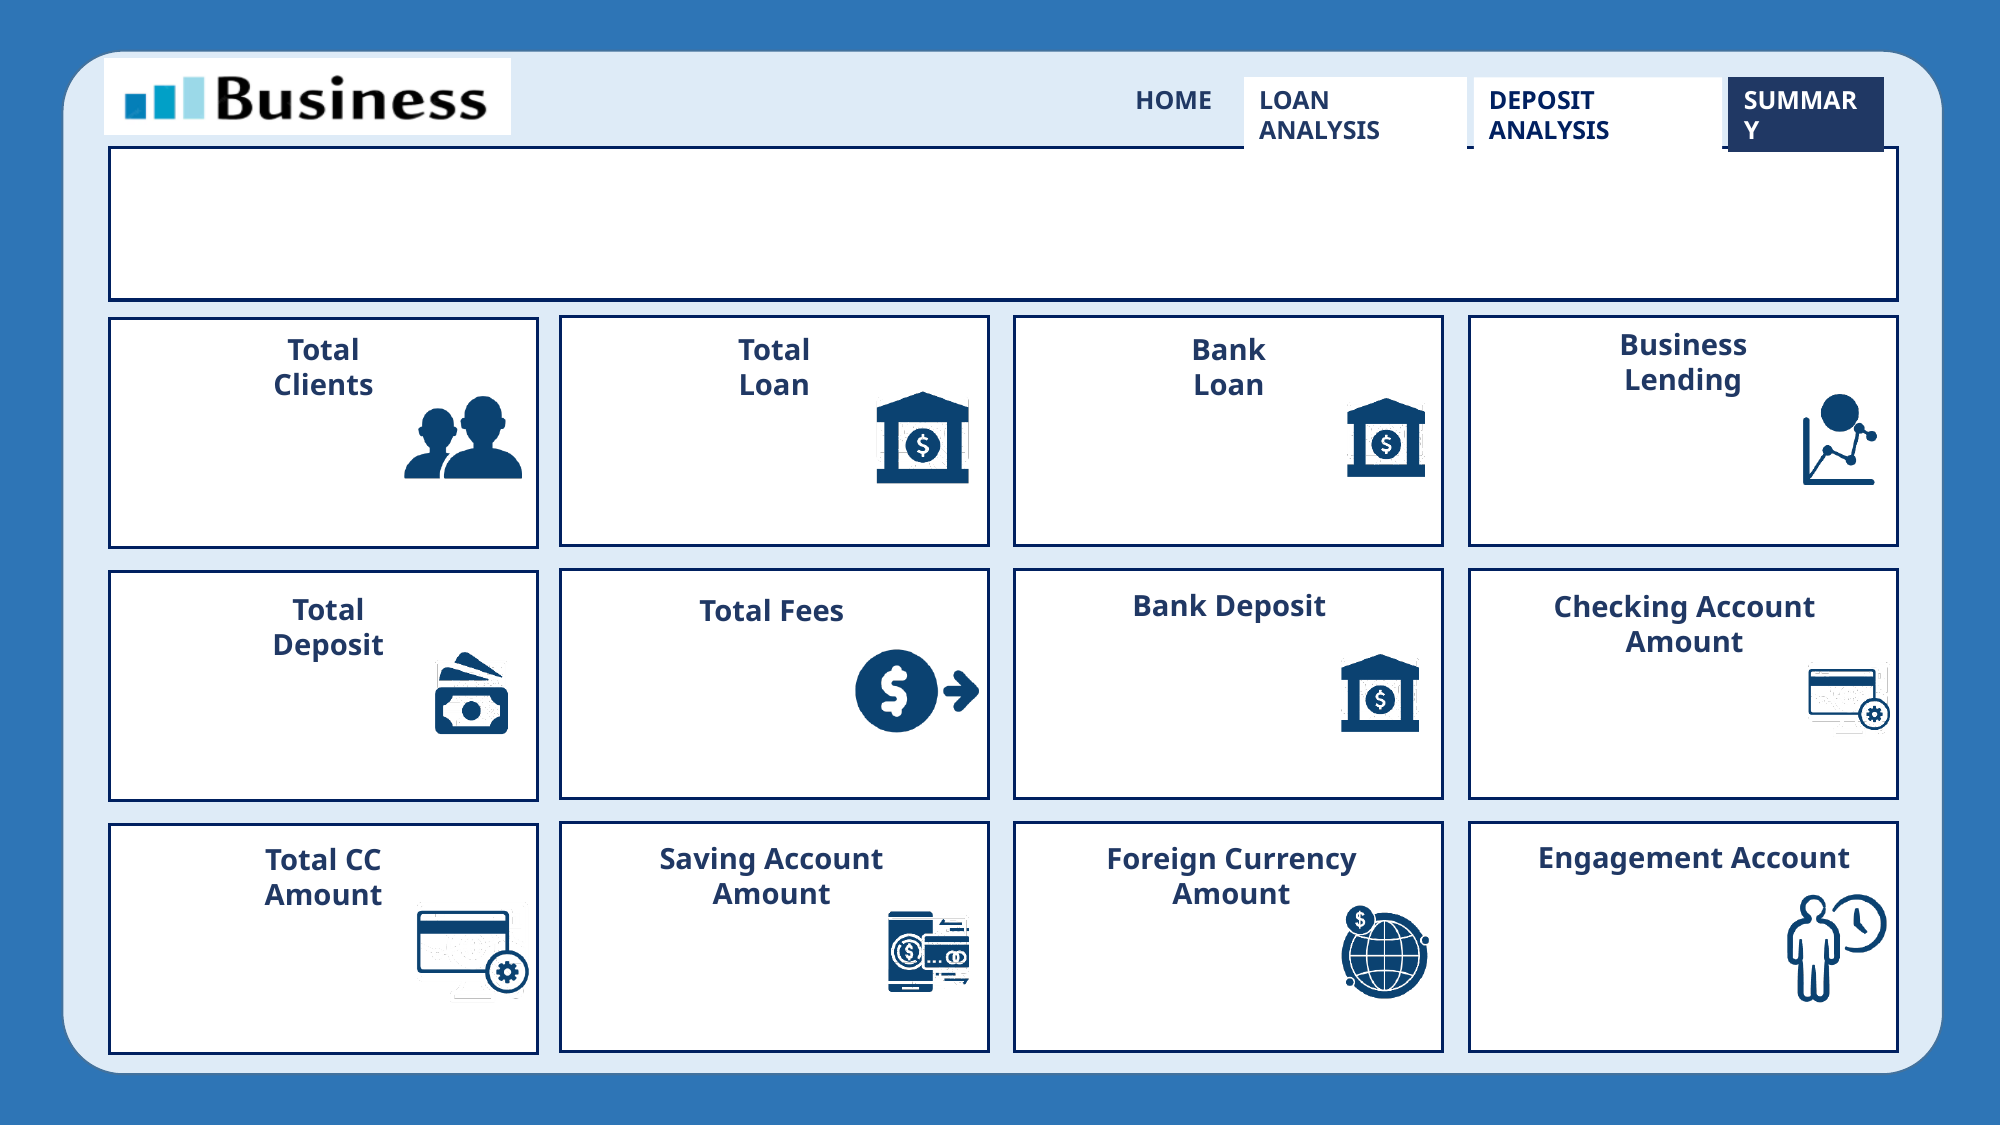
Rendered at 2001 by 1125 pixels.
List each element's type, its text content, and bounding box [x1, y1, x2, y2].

text_box [109, 146, 1898, 301]
picture [1342, 394, 1429, 481]
text_box Business Lending [1550, 319, 1817, 404]
picture [431, 648, 511, 738]
text_box [0, 0, 2000, 1125]
text_box Engagement Account [1505, 832, 1884, 882]
text_box [1468, 315, 1898, 546]
text_box [109, 823, 538, 1055]
text_box [61, 49, 1945, 1076]
text_box [1014, 569, 1444, 800]
picture [1804, 658, 1894, 740]
text_box Checking Account Amount [1486, 580, 1884, 666]
picture [411, 896, 534, 1007]
text_box Bank Loan [1141, 323, 1317, 409]
text_box Saving Account Amount [599, 833, 944, 918]
text_box [1014, 822, 1444, 1053]
picture [1782, 889, 1891, 1007]
text_box Total Clients [219, 323, 428, 409]
text_box LOAN ANALYSIS [1244, 77, 1467, 152]
picture [1799, 390, 1880, 489]
picture [872, 387, 973, 488]
picture [1337, 901, 1433, 1003]
text_box [559, 315, 989, 546]
text_box Total CC Amount [197, 834, 450, 919]
text_box SUMMARY [1728, 77, 1884, 152]
text_box [559, 822, 989, 1053]
picture [104, 58, 511, 135]
text_box [1014, 315, 1444, 546]
text_box [1468, 569, 1898, 800]
text_box Foreign Currency Amount [1050, 833, 1413, 918]
text_box [109, 571, 538, 802]
text_box Total Fees [684, 584, 860, 635]
picture [884, 907, 973, 996]
text_box HOME [1120, 77, 1238, 123]
text_box [1468, 822, 1898, 1053]
picture [849, 643, 985, 738]
picture [1337, 650, 1423, 736]
text_box Bank Deposit [1115, 580, 1344, 631]
picture [398, 390, 528, 485]
text_box Total Loan [686, 323, 862, 409]
text_box DEPOSIT ANALYSIS [1473, 77, 1723, 152]
text_box [109, 317, 538, 548]
text_box Total Deposit [223, 584, 433, 669]
text_box [559, 569, 989, 800]
